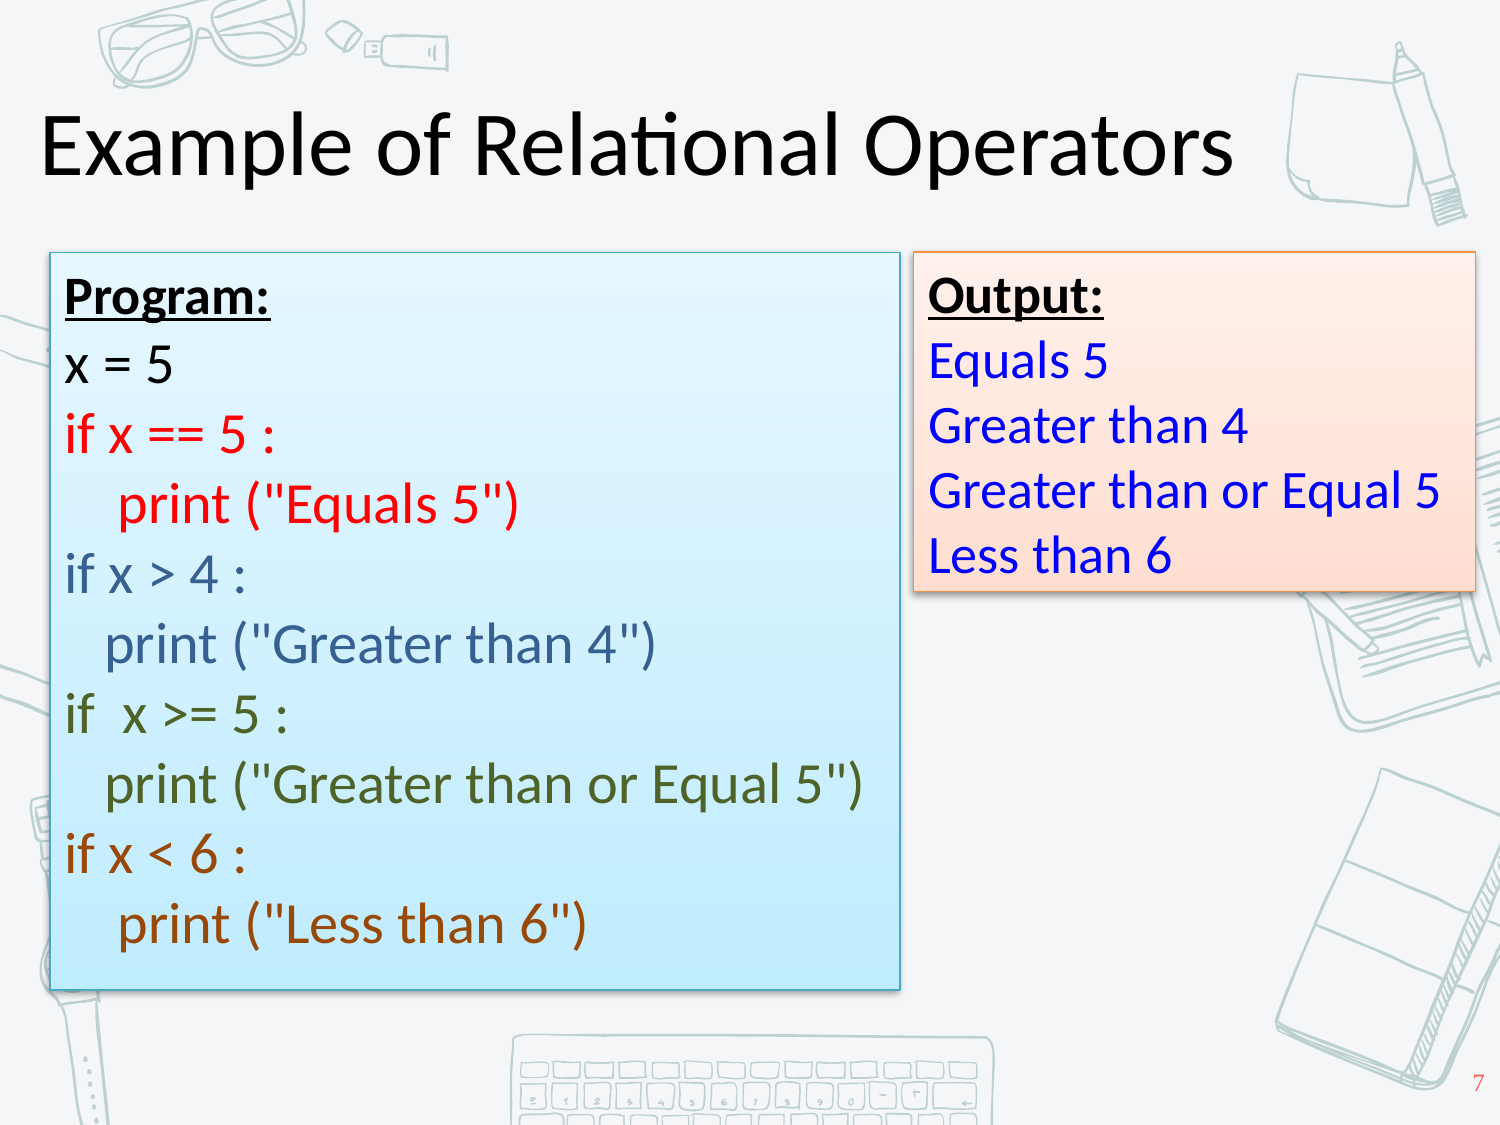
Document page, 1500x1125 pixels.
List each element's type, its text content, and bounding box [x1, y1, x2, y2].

text_box Program: x = 5 if x == 5 : print ("Equals 5") if x > 4 : print ("Greater than 4") if x >= 5 : print ("Greater than or Equal 5") if x < 6 : print ("Less than 6") [49, 252, 901, 991]
title Example of Relational Operators [24, 45, 1475, 233]
text_box Output: Equals 5 Greater than 4 Greater than or Equal 5 Less than 6 [913, 251, 1476, 592]
slide_number 7 [1425, 1050, 1500, 1113]
